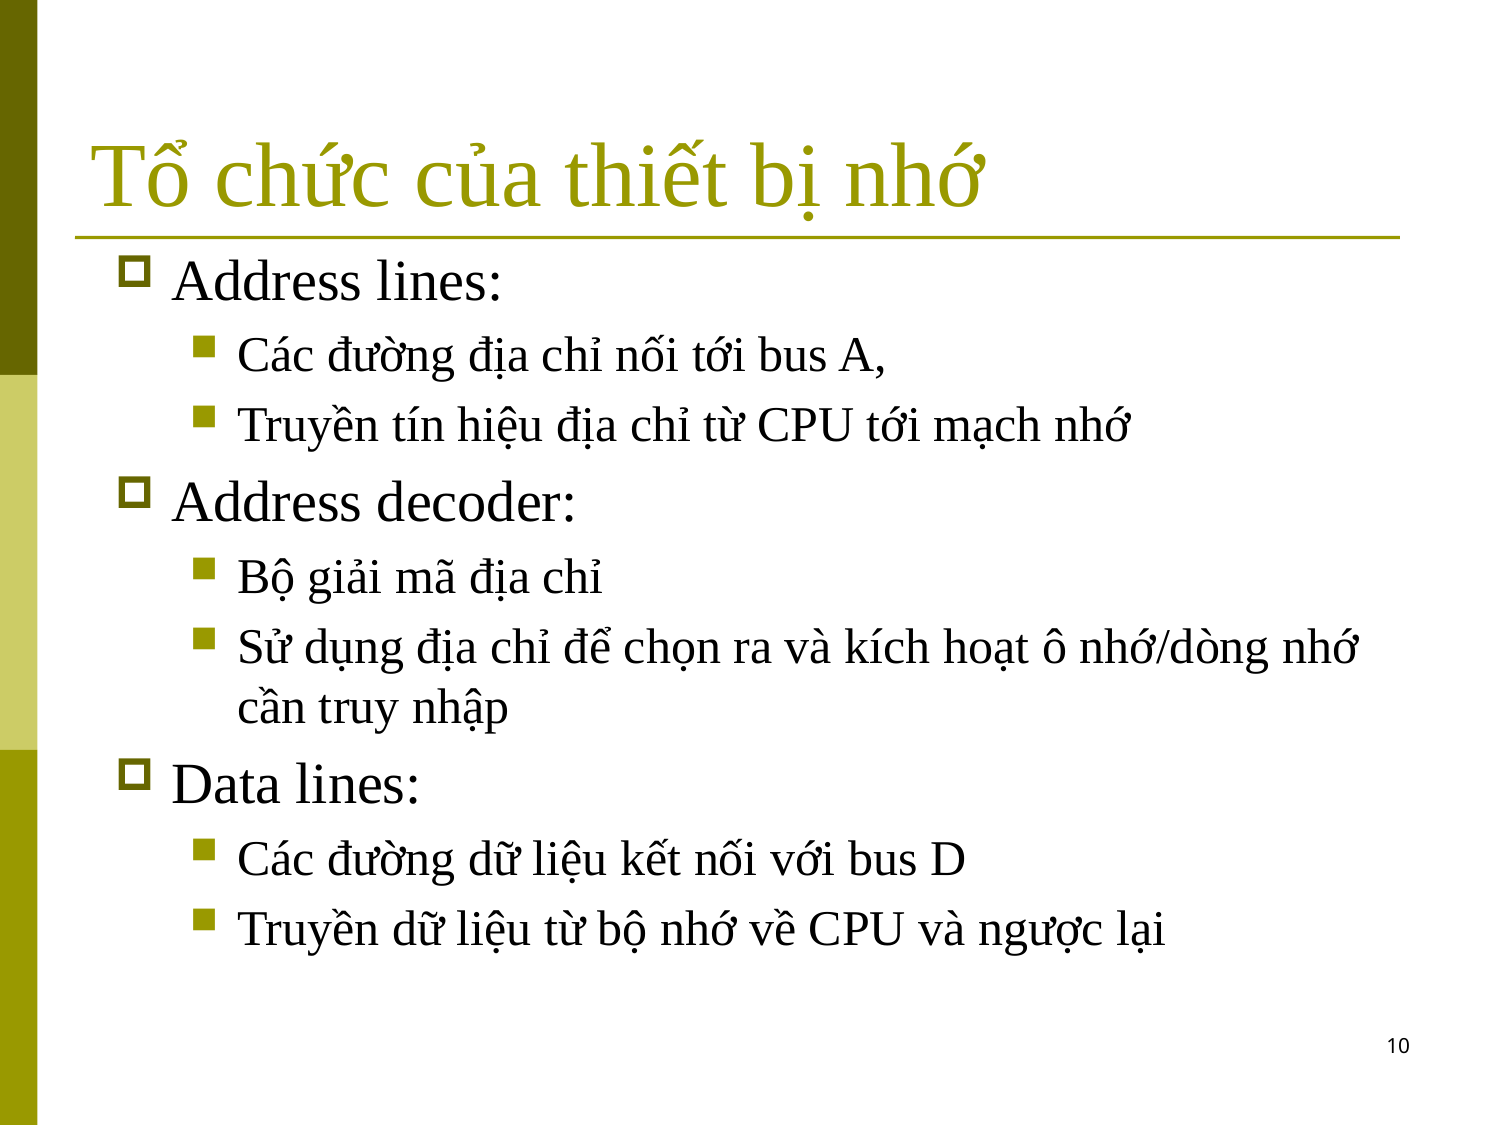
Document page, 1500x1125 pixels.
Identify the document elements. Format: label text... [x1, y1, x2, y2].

slide_number 10 [1074, 1024, 1426, 1101]
list Address lines: Các đường địa chỉ nối tới bus A, Truyền tín hiệu địa chỉ từ CPU tới mạch nhớ Address decoder: Bộ giải mã địa chỉ Sử dụng địa chỉ để chọn ra và kích hoạt ô nhớ/dòng nhớ cần truy nhập Data lines: Các đường dữ liệu kết nối với bus D Truyền dữ liệu từ bộ nhớ về CPU và ngược lại [100, 234, 1425, 978]
title Tổ chức của thiết bị nhớ [75, 45, 1425, 233]
